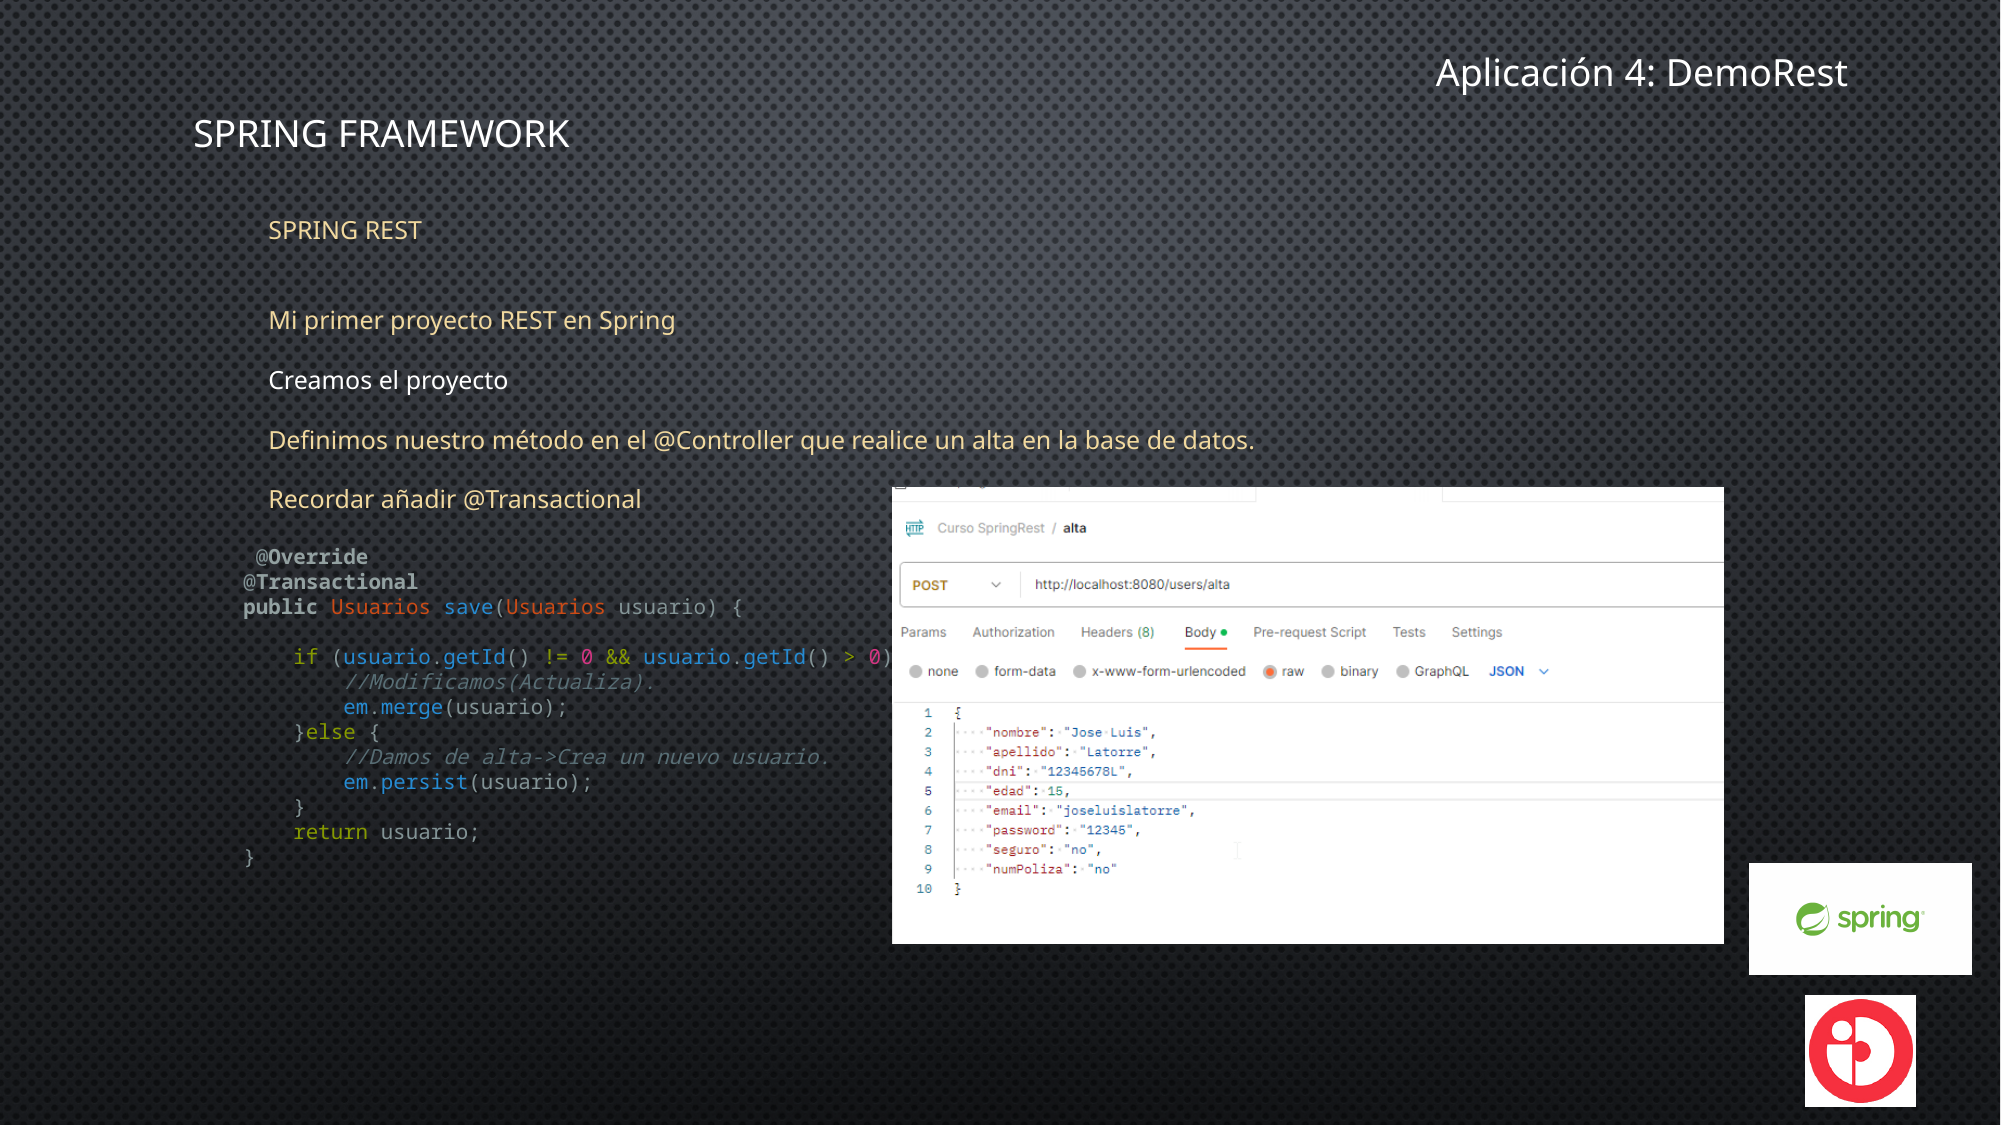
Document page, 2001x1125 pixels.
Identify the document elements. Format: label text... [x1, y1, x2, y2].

picture [1804, 995, 1917, 1107]
text_box Aplicación 4: DemoRest [1345, 41, 2000, 102]
picture [1749, 863, 1972, 975]
picture [891, 487, 1724, 945]
text_box SPRING FRAMEWORK SPRING REST Mi primer proyecto REST en Spring Creamos el proyecto Definimos nuestro método en el @Controller que realice un alta en la base de datos. Recordar añadir @Transactional @Override @Transactional public Usuarios save(Usuarios usuario) { if (usuario.getId() != 0 && usuario.getId() > 0) { //Modificamos(Actualiza). em.merge(usuario); }else { //Damos de alta->Crea un nuevo usuario. em.persist(usuario); } return usuario; } [178, 102, 1698, 1125]
